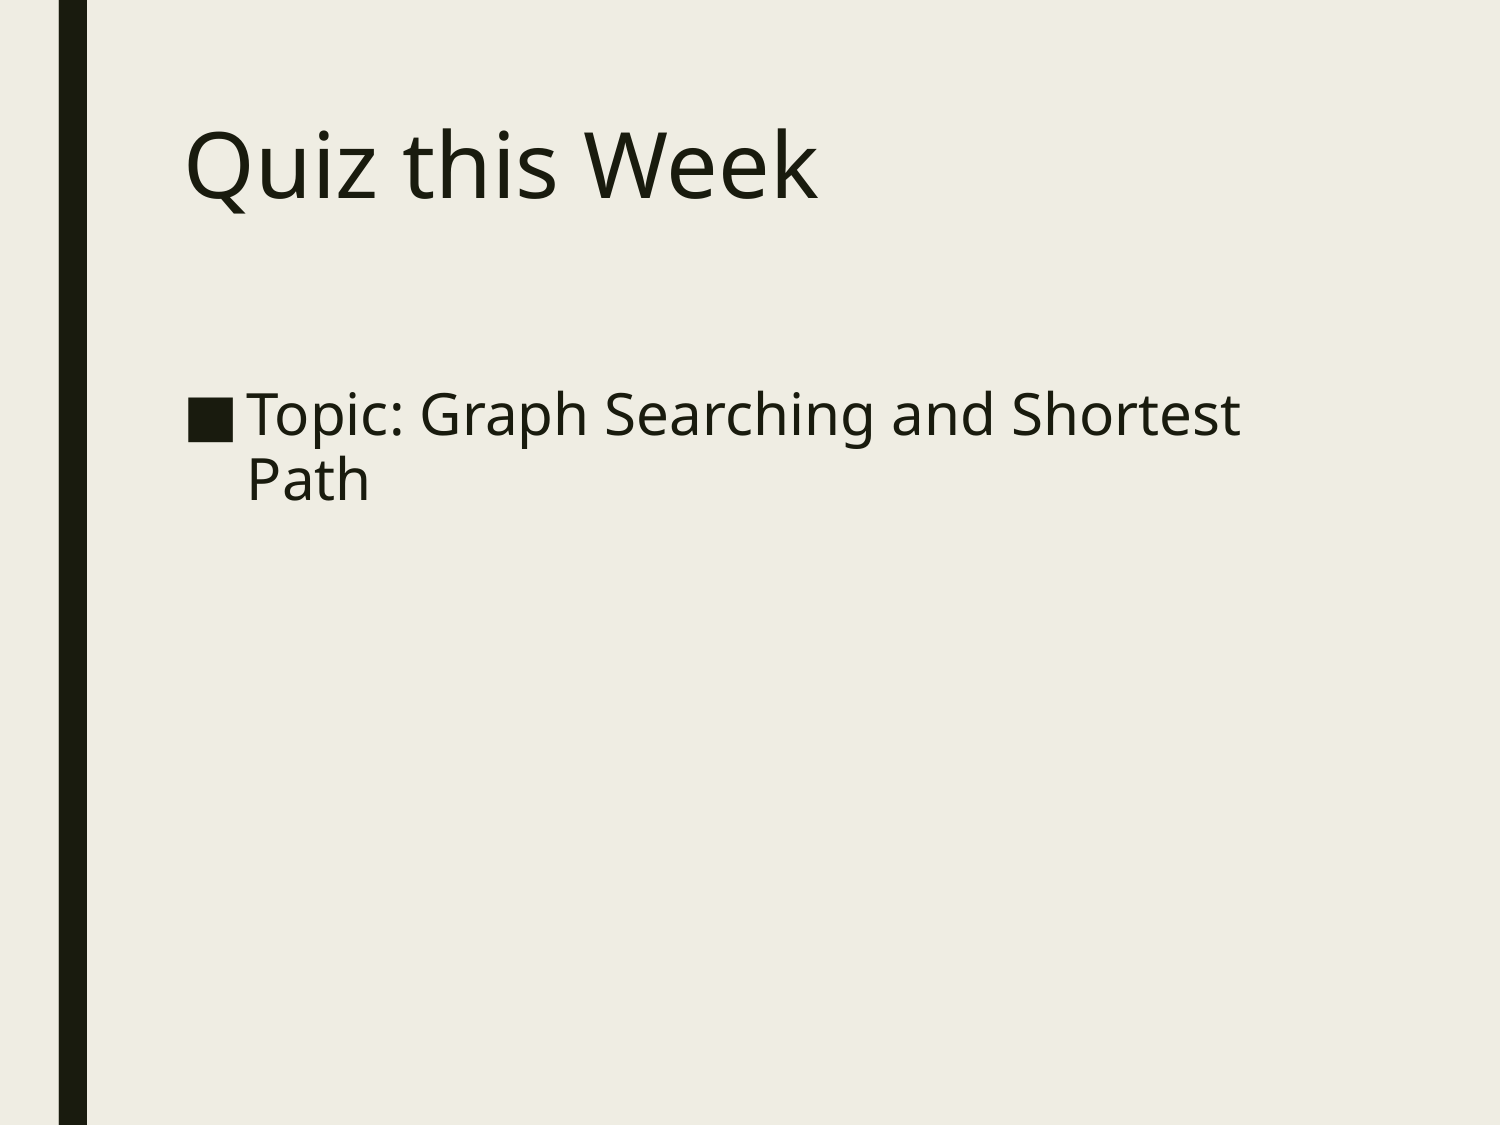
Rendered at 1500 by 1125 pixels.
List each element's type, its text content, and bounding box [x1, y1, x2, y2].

title Quiz this Week [168, 112, 1351, 357]
list Topic: Graph Searching and Shortest Path [168, 375, 1351, 963]
